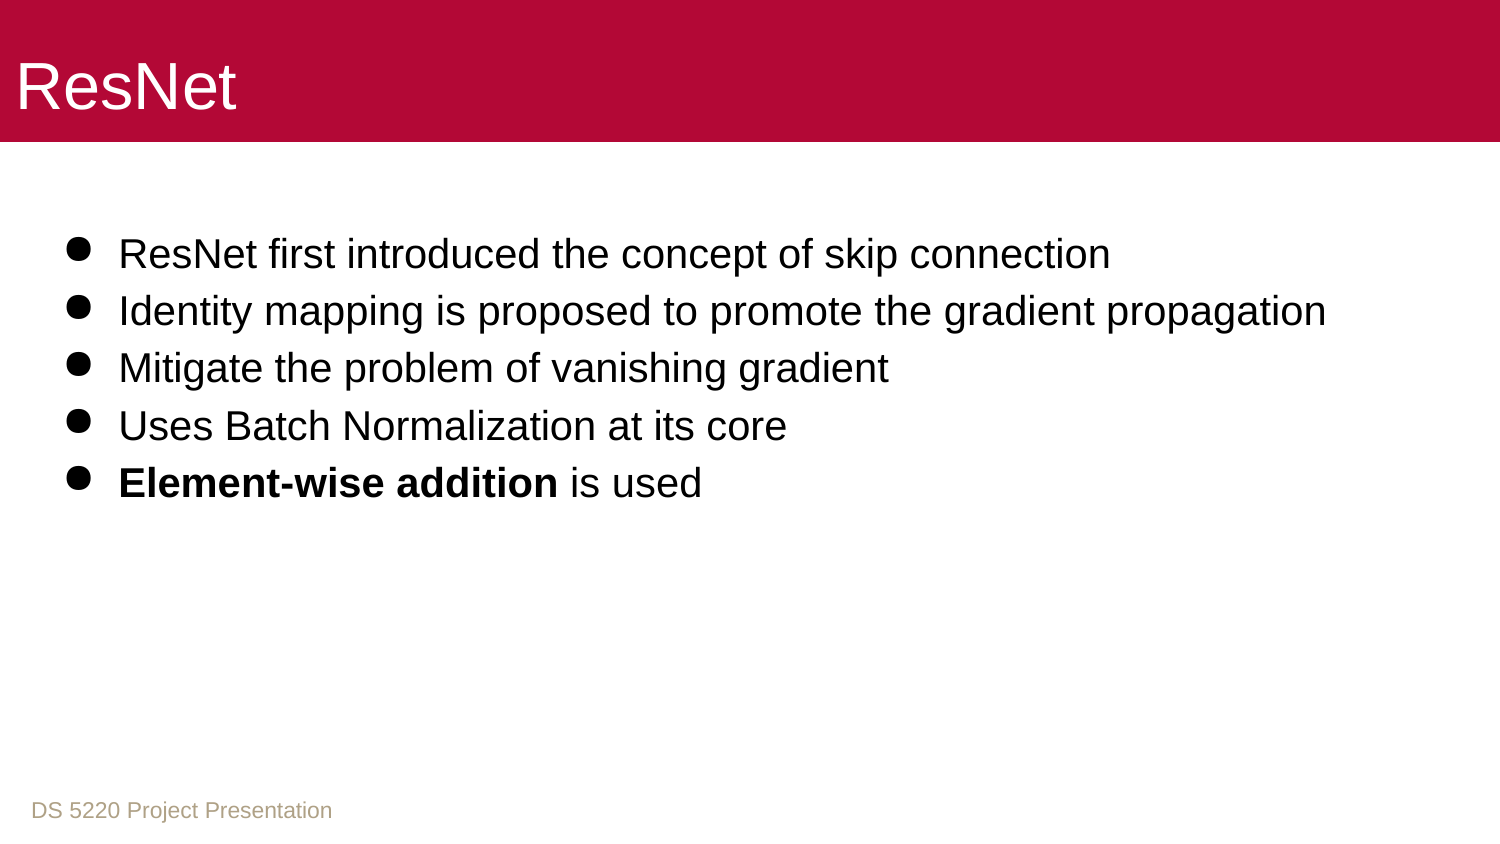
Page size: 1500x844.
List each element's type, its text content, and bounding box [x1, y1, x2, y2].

title ResNet [12, 40, 314, 184]
text_box ResNet first introduced the concept of skip connection Identity mapping is proposed to promote the gradient propagation Mitigate the problem of vanishing gradient Uses Batch Normalization at its core Element-wise addition is used [59, 219, 1413, 620]
footer DS 5220 Project Presentation [29, 796, 336, 844]
